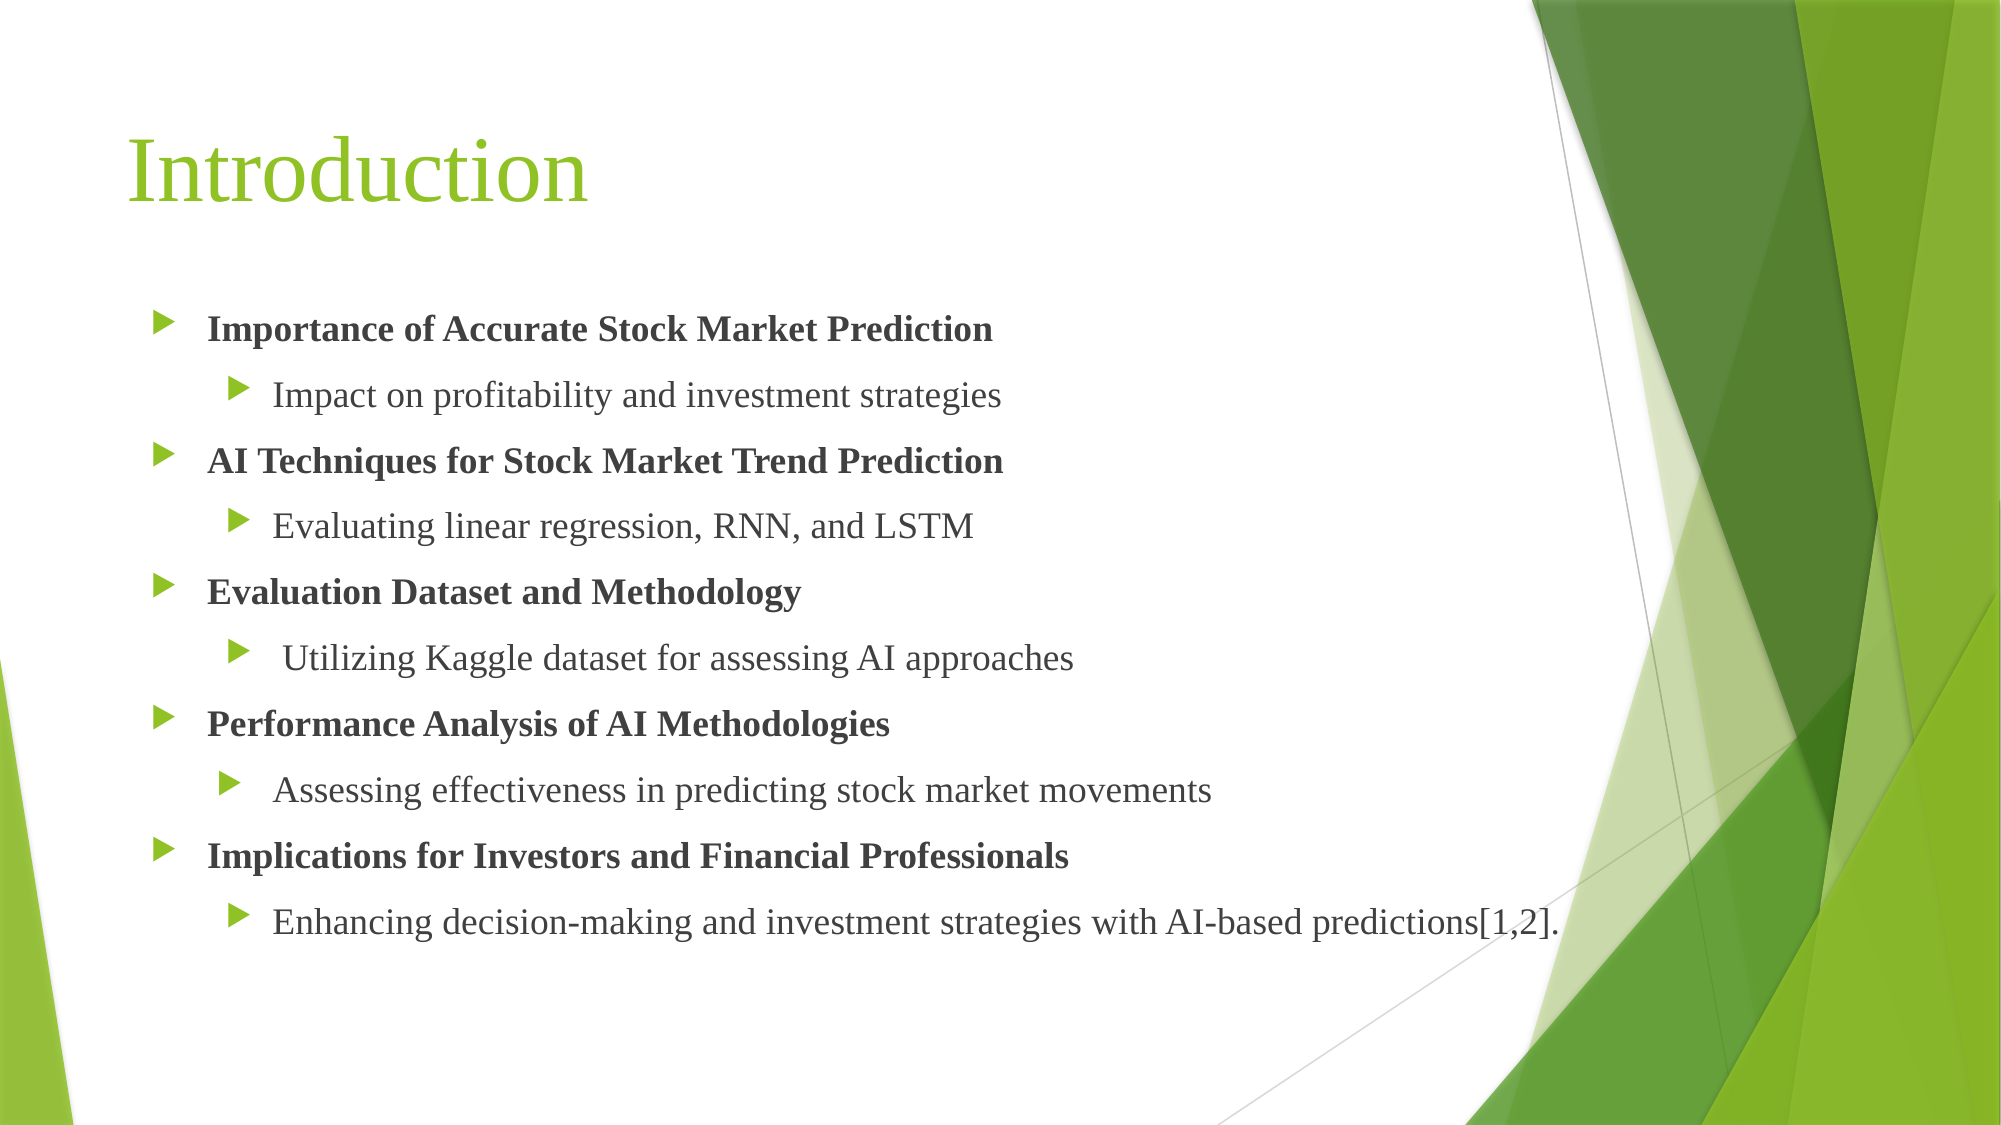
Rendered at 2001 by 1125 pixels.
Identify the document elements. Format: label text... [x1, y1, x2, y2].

title Introduction [111, 99, 1522, 317]
list Importance of Accurate Stock Market Prediction Impact on profitability and investment strategies AI Techniques for Stock Market Trend Prediction Evaluating linear regression, RNN, and LSTM Evaluation Dataset and Methodology Utilizing Kaggle dataset for assessing AI approaches Performance Analysis of AI Methodologies Assessing effectiveness in predicting stock market movements Implications for Investors and Financial Professionals Enhancing decision-making and investment strategies with AI-based predictions[1,2]. [135, 296, 1629, 1125]
